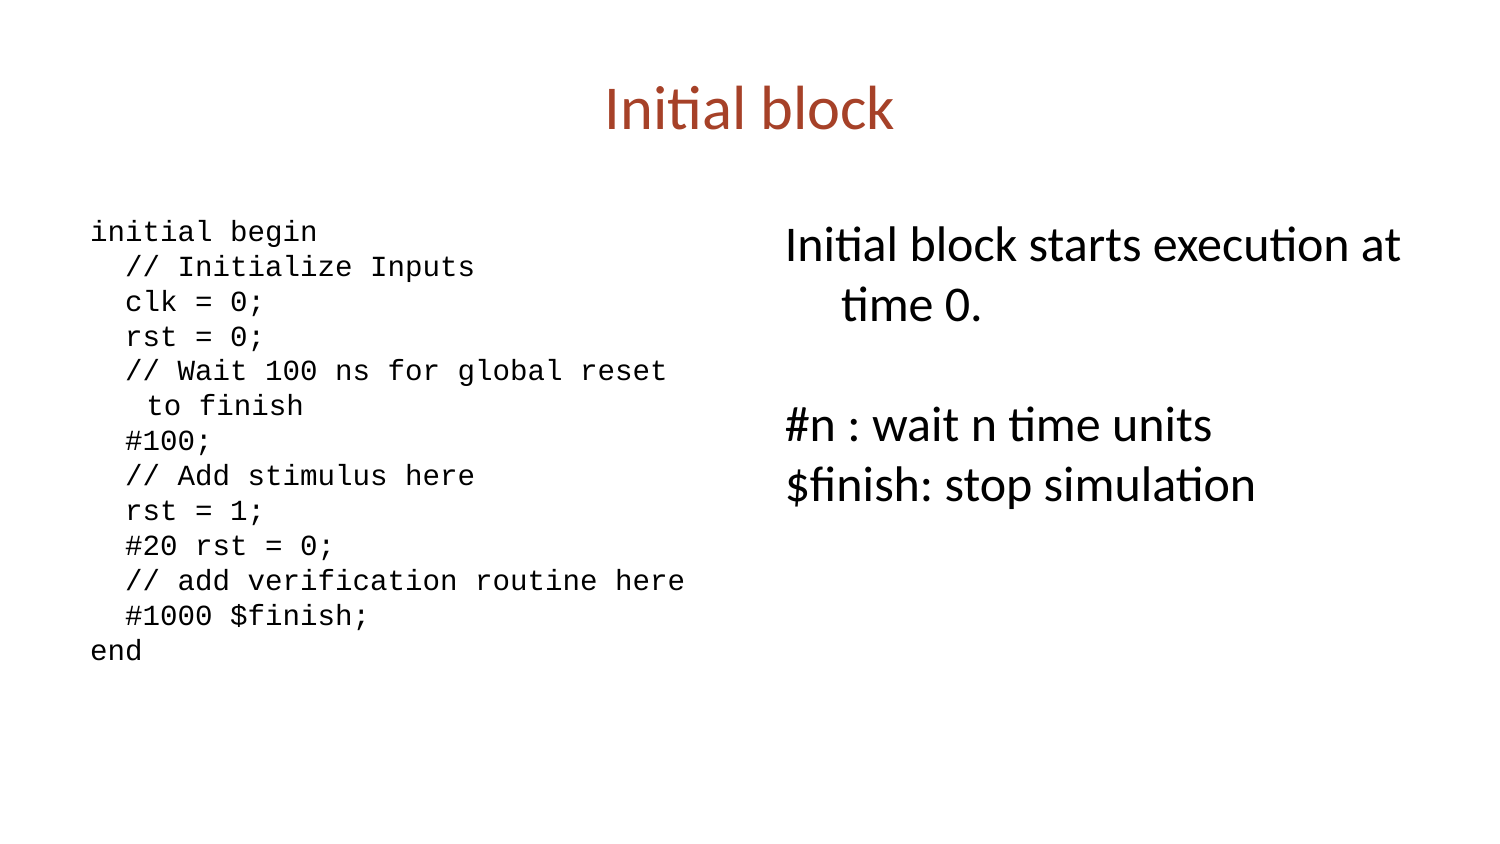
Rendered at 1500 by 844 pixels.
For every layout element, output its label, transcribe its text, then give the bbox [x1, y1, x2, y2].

list Initial block starts execution at time 0. #n : wait n time units $finish: stop simulation [769, 196, 1425, 808]
title Initial block [75, 33, 1425, 175]
list initial begin // Initialize Inputs clk = 0; rst = 0; // Wait 100 ns for global reset to finish #100; // Add stimulus here rst = 1; #20 rst = 0; // add verification routine here #1000 $finish; end [75, 196, 731, 808]
